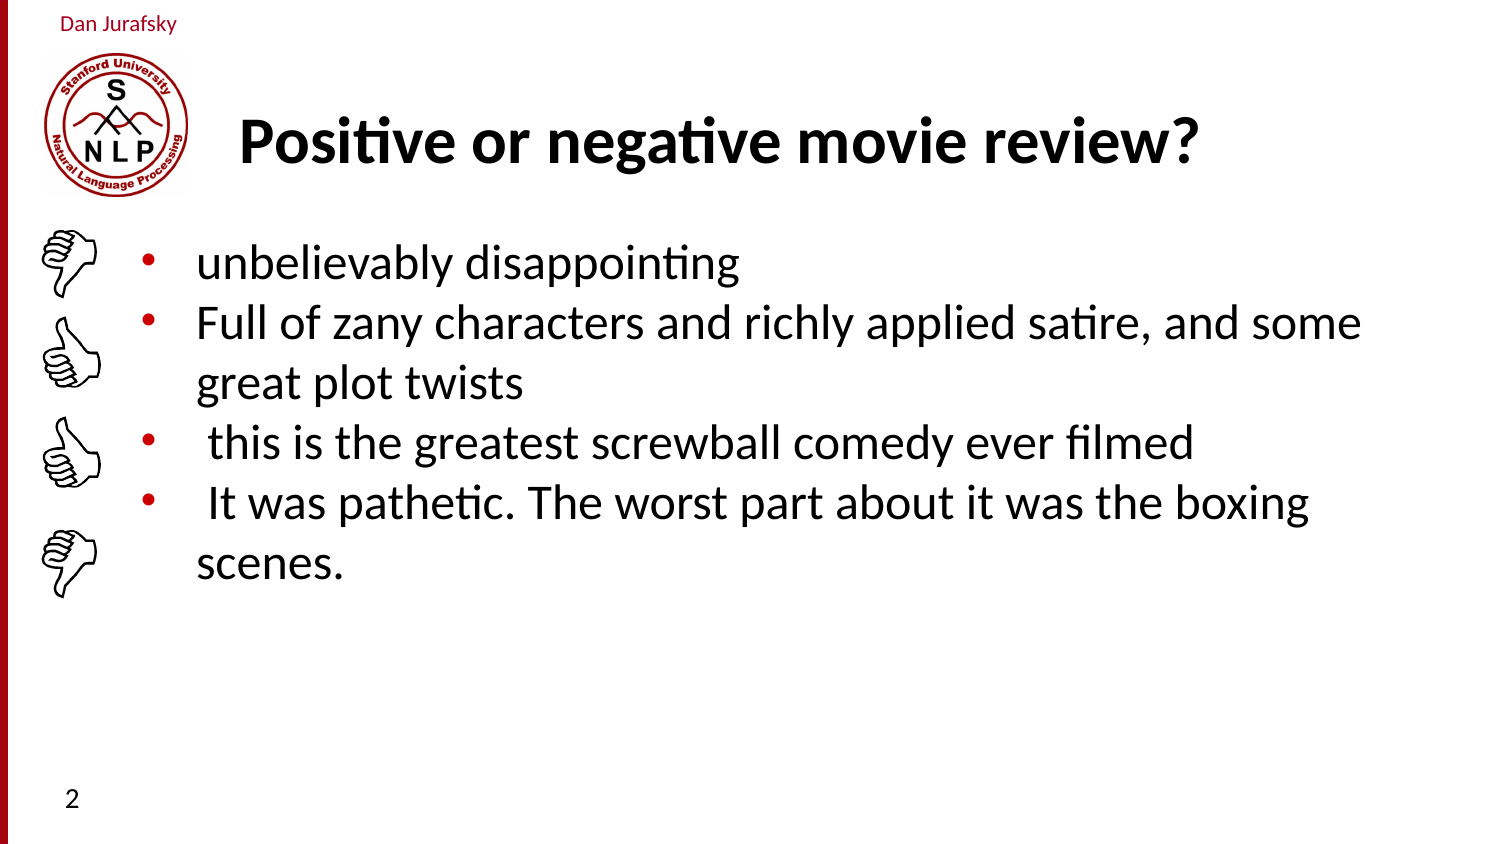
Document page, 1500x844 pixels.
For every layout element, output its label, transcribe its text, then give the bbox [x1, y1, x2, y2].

picture [24, 221, 117, 305]
picture [44, 53, 188, 197]
text_box Positive or negative movie review? [224, 62, 1450, 185]
picture [24, 409, 123, 498]
picture [24, 521, 117, 605]
text_box unbelievably disappointing Full of zany characters and richly applied satire, and some great plot twists this is the greatest screwball comedy ever filmed It was pathetic. The worst part about it was the boxing scenes. [124, 221, 1425, 769]
text_box <number> [49, 771, 375, 828]
picture [24, 309, 123, 398]
